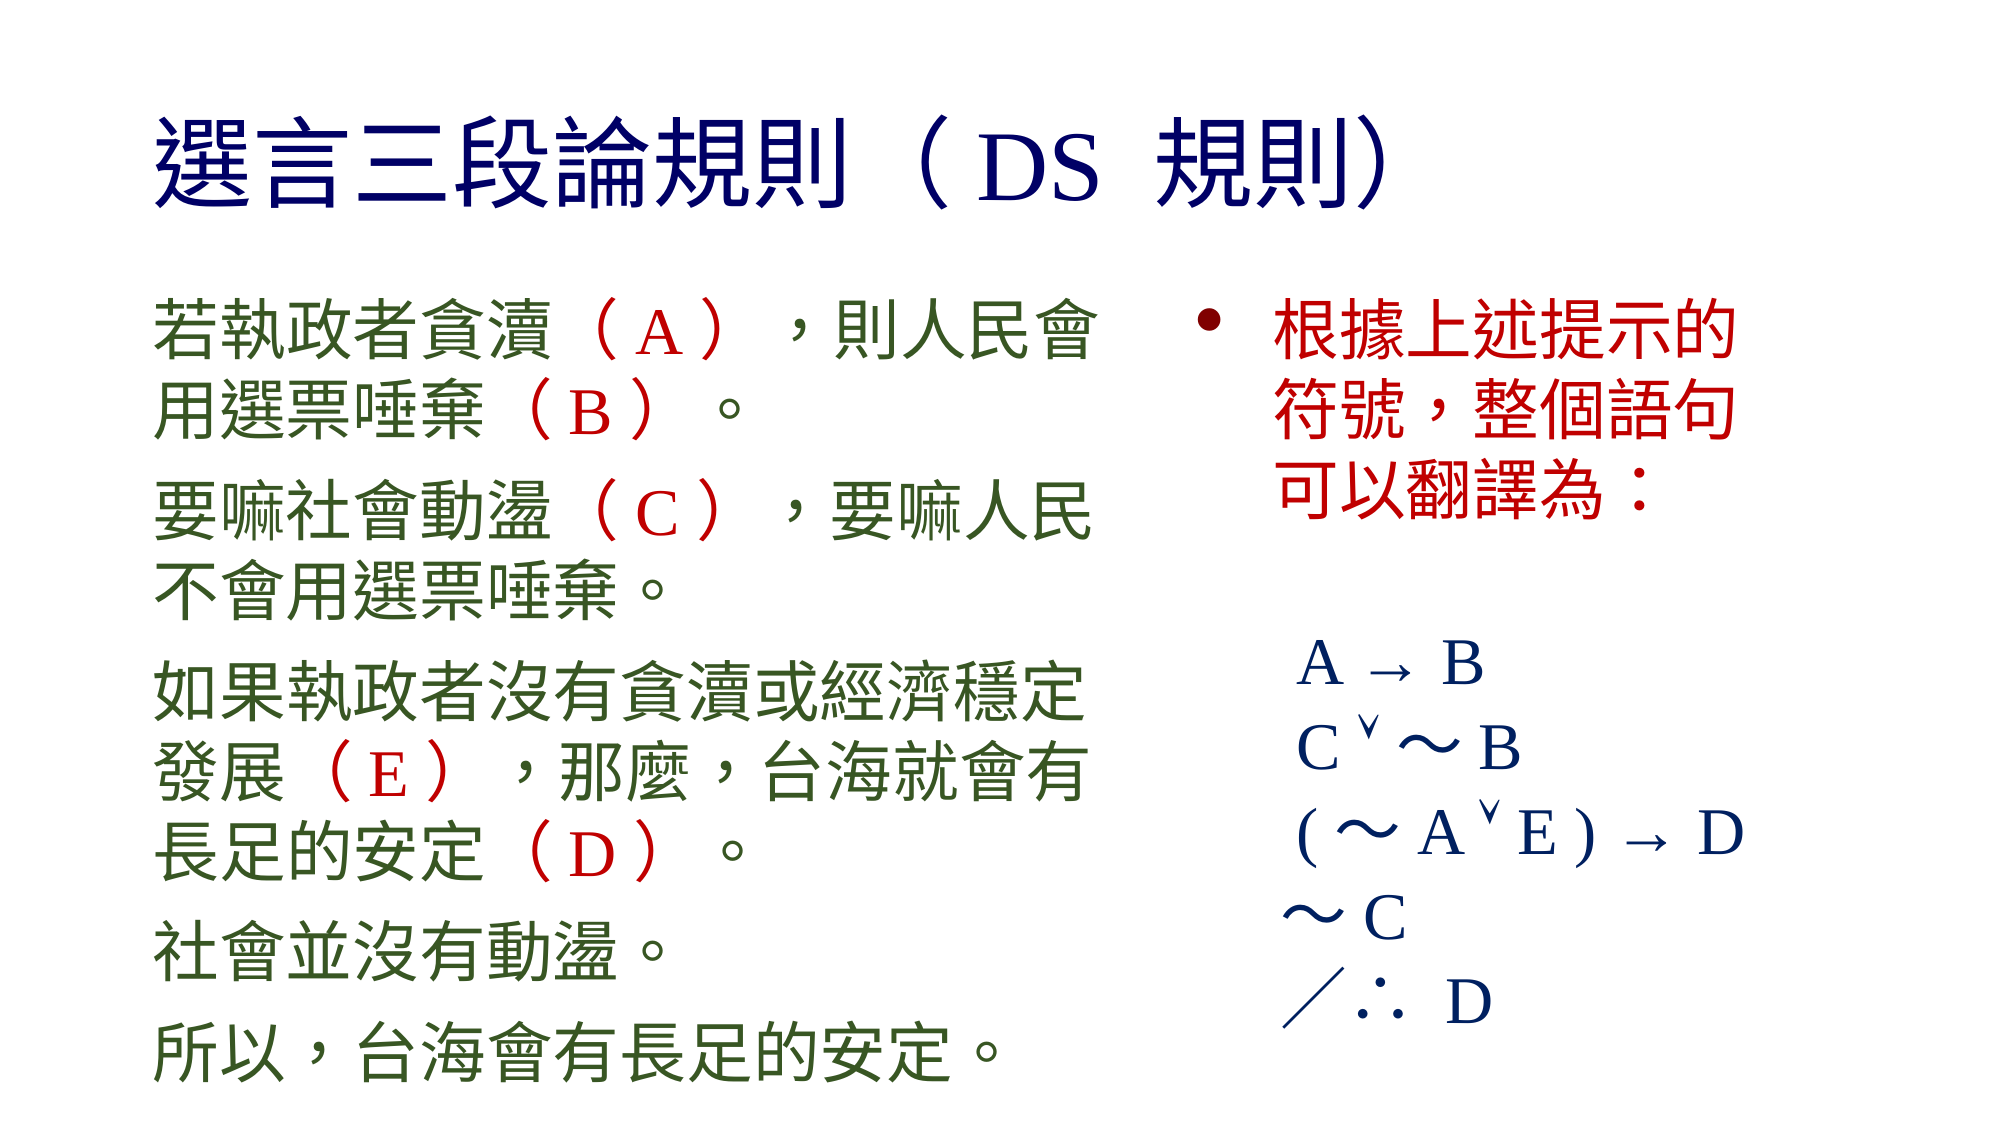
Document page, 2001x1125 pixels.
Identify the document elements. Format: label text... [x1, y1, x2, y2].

list 根據上述提示的符號，整個語句可以翻譯為： A → B C ～B (～A  E ) → D ～C ／∴ D [1183, 280, 1795, 1047]
list 若執政者貪瀆（A），則人民會用選票唾棄（B）。 要嘛社會動盪（C），要嘛人民不會用選票唾棄。 如果執政者沒有貪瀆或經濟穩定發展（E），那麼，台海就會有長足的安定（D）。 社會並沒有動盪。 所以，台海會有長足的安定。 [137, 280, 1133, 1085]
title 選言三段論規則（DS 規則） [137, 59, 1863, 278]
